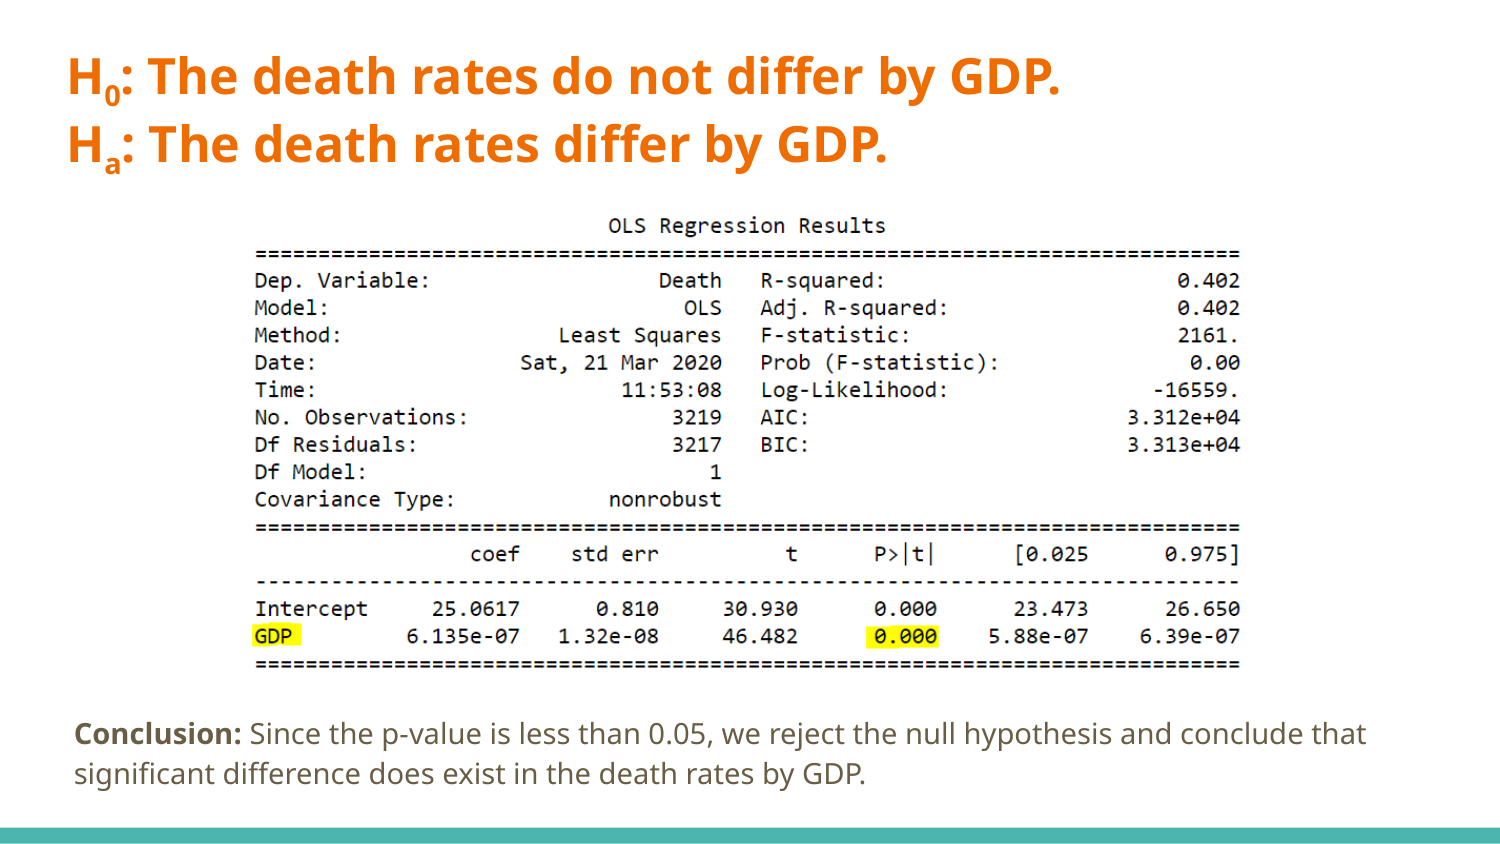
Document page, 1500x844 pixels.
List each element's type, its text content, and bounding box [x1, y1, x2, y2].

title H0: The death rates do not differ by GDP. Ha: The death rates differ by GDP. [51, 29, 1449, 184]
list Conclusion: Since the p-value is less than 0.05, we reject the null hypothesis and conclude that significant difference does exist in the death rates by GDP. [58, 695, 1426, 801]
picture [248, 213, 1252, 676]
